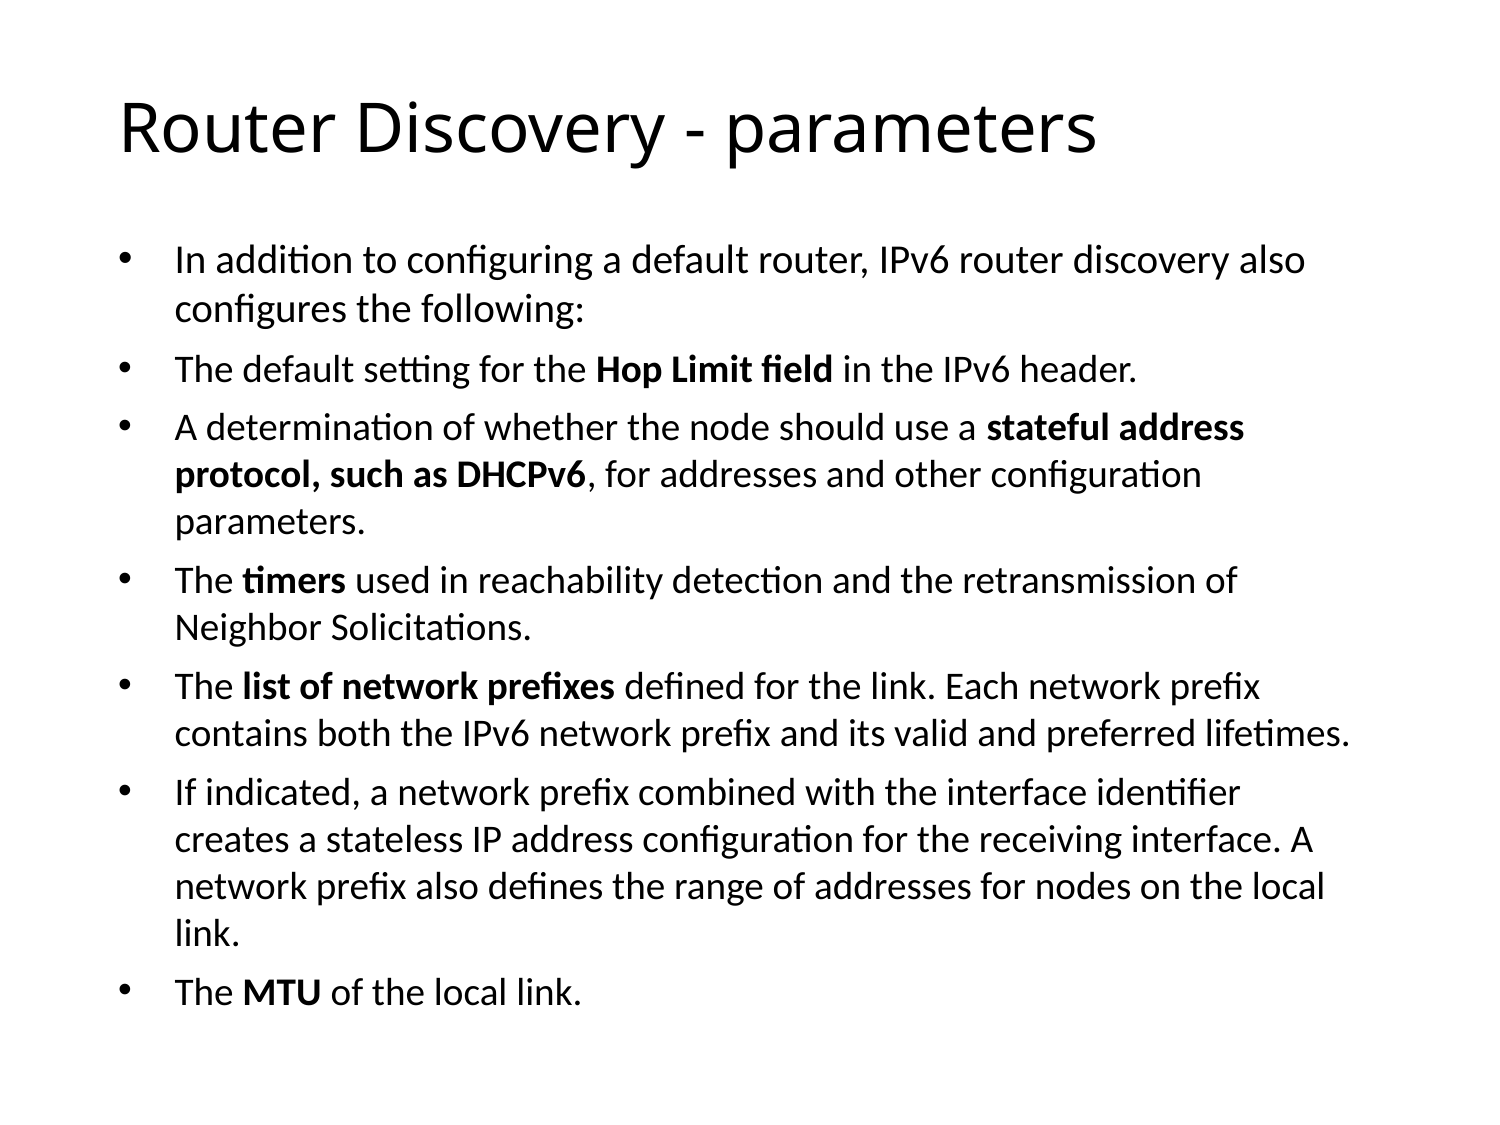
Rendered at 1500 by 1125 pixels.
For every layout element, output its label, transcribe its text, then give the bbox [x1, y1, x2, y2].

list In addition to configuring a default router, IPv6 router discovery also configures the following: The default setting for the Hop Limit field in the IPv6 header. A determination of whether the node should use a stateful address protocol, such as DHCPv6, for addresses and other configuration parameters. The timers used in reachability detection and the retransmission of Neighbor Solicitations. The list of network prefixes defined for the link. Each network prefix contains both the IPv6 network prefix and its valid and preferred lifetimes. If indicated, a network prefix combined with the interface identifier creates a stateless IP address configuration for the receiving interface. A network prefix also defines the range of addresses for nodes on the local link. The MTU of the local link. [75, 224, 1369, 1063]
title Router Discovery - parameters [103, 59, 1397, 200]
